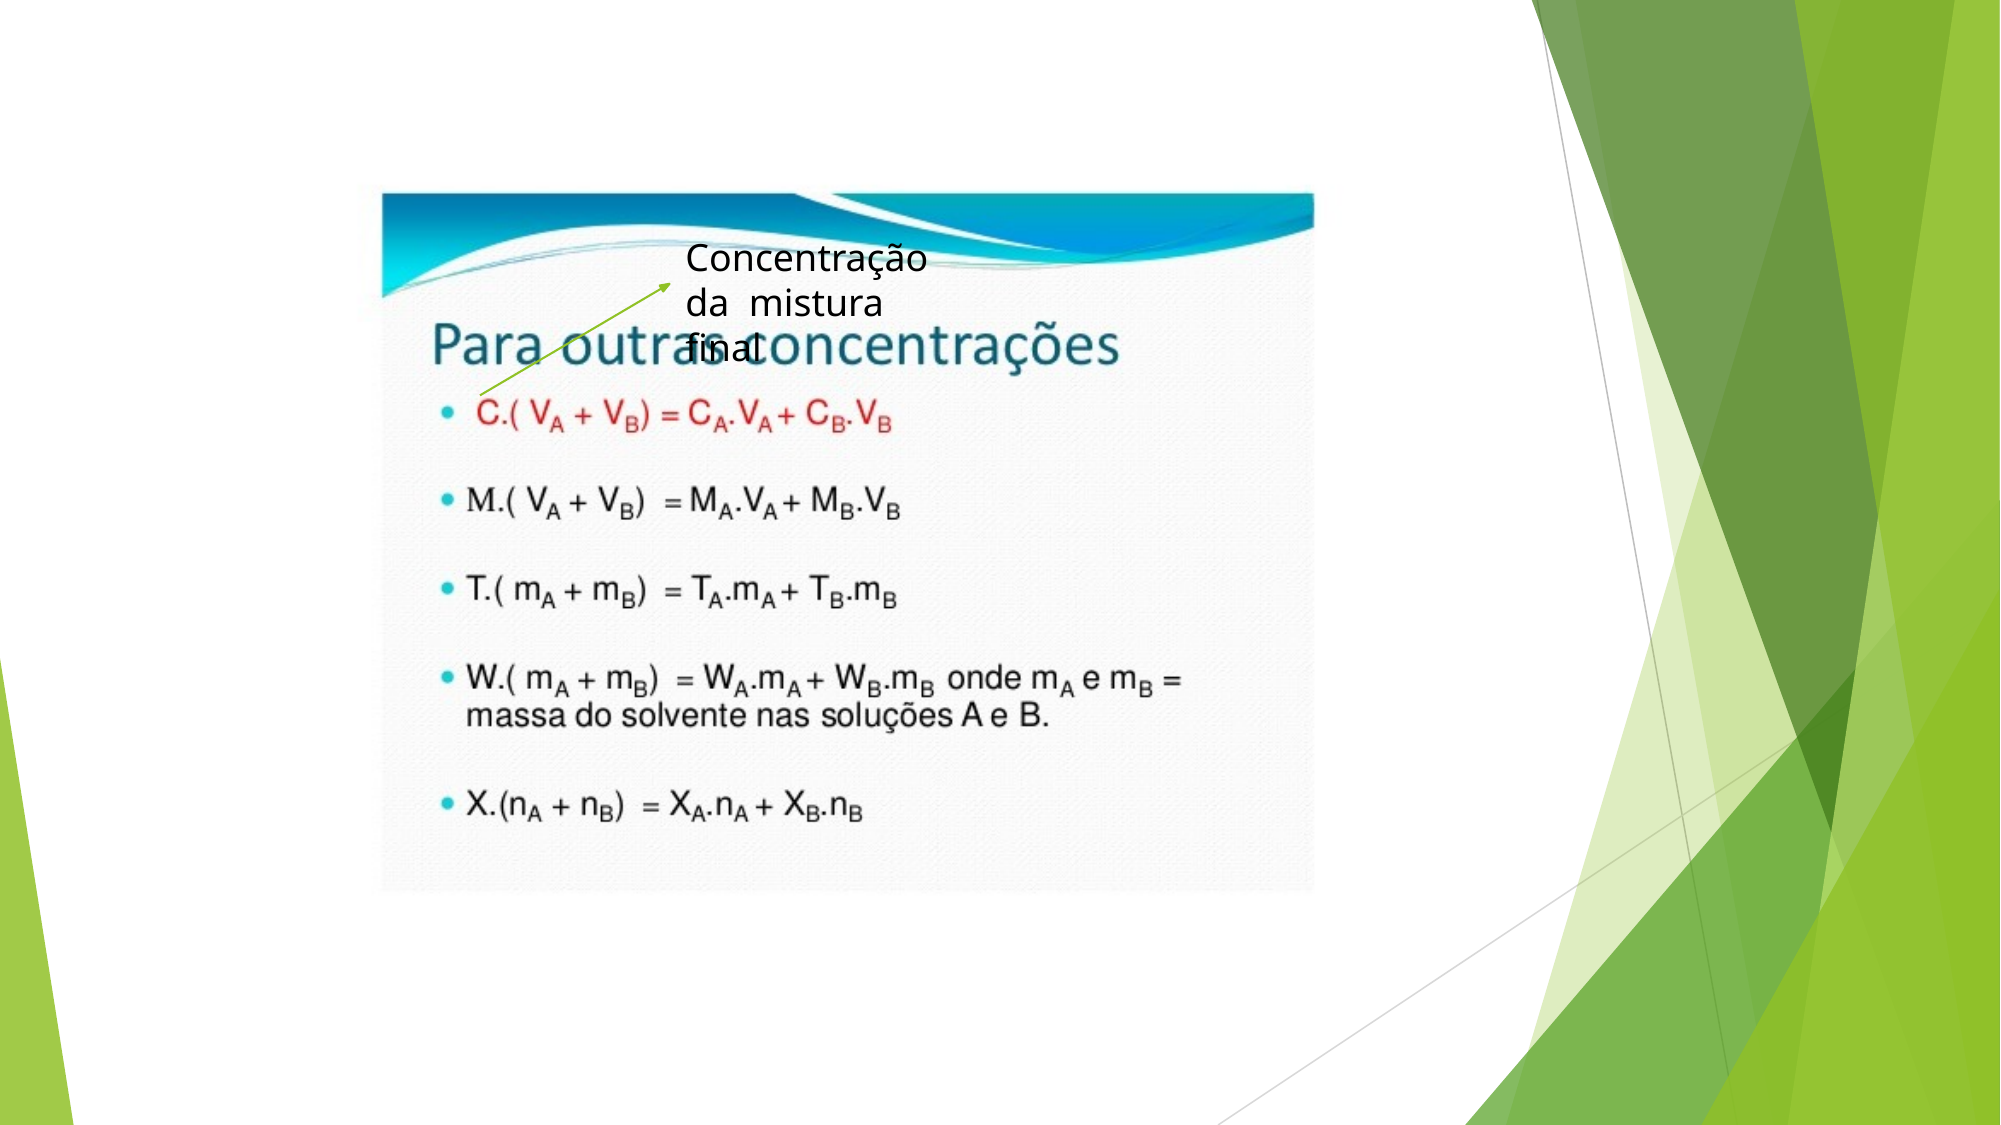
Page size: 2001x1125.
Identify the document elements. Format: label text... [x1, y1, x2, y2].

picture [304, 158, 1393, 928]
title Concentração da mistura final [683, 231, 970, 422]
